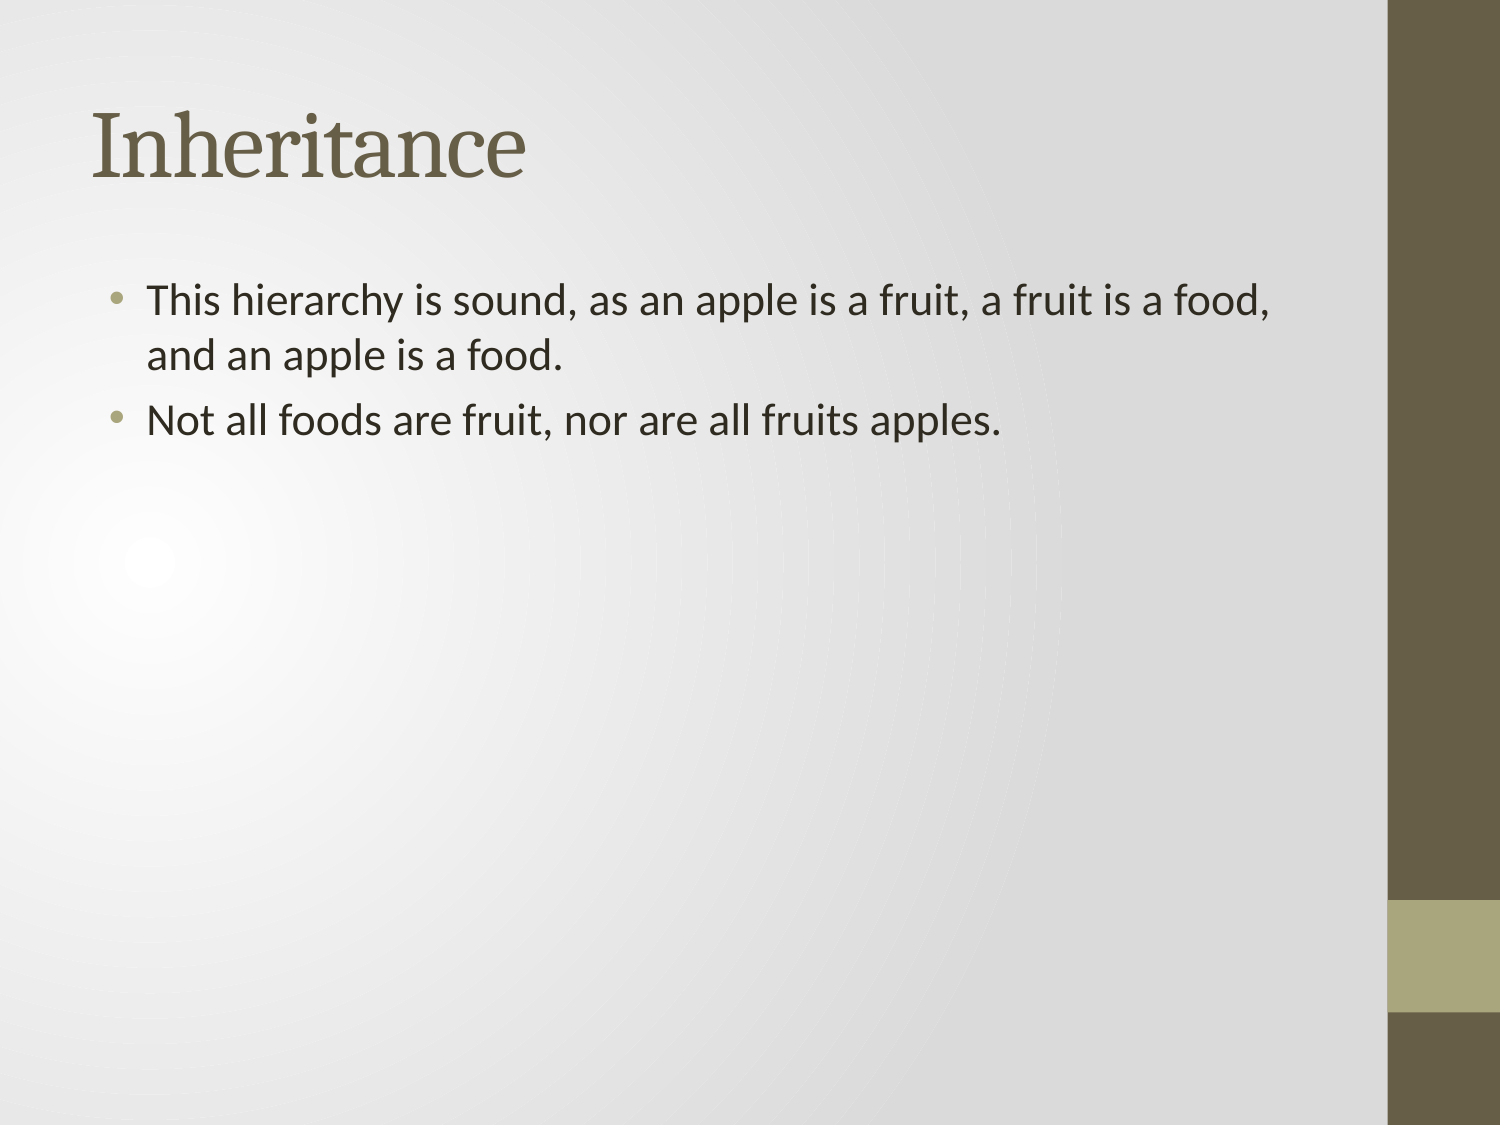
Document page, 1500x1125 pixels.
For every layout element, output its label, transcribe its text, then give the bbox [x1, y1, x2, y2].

list This hierarchy is sound, as an apple is a fruit, a fruit is a food, and an apple is a food. Not all foods are fruit, nor are all fruits apples. [75, 262, 1325, 1050]
title Inheritance [75, 45, 1325, 233]
